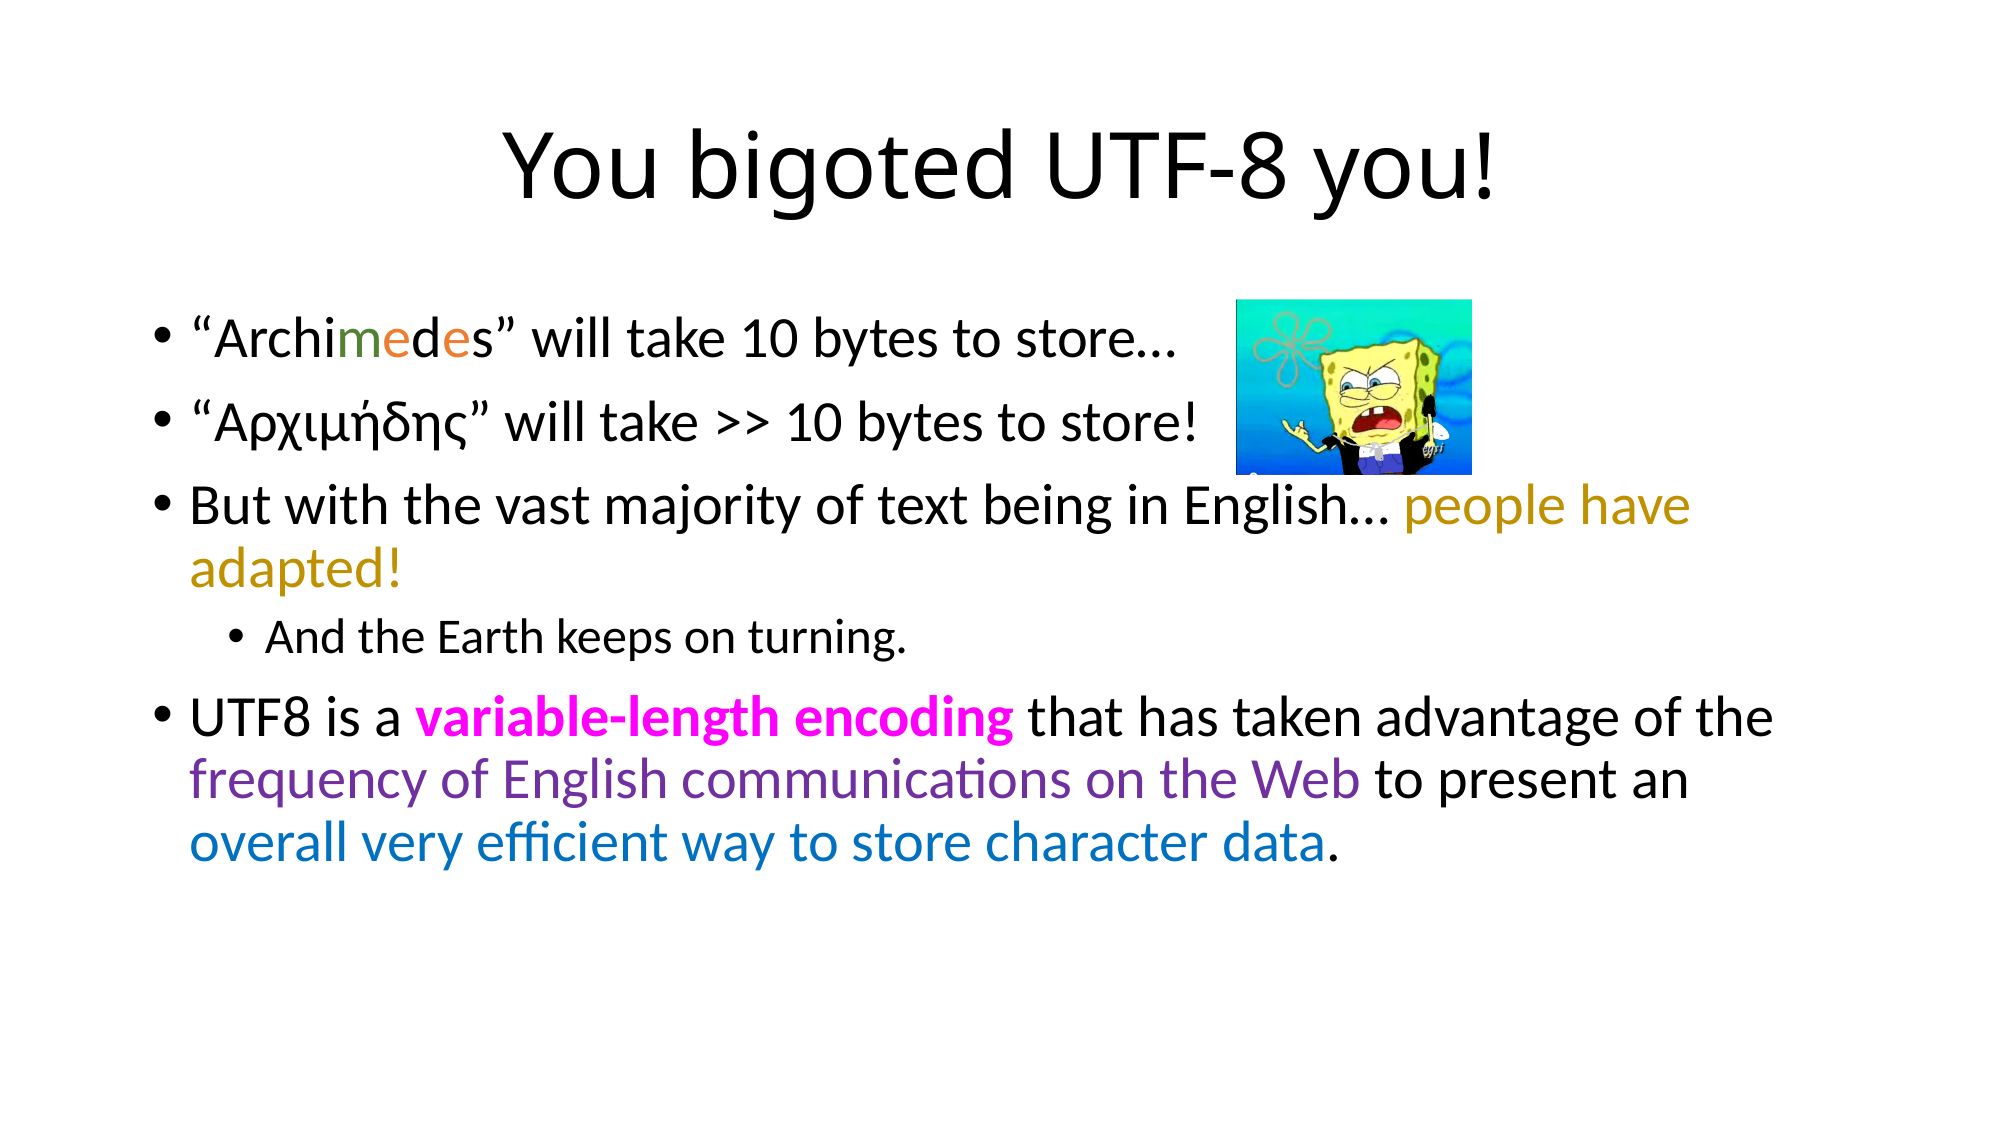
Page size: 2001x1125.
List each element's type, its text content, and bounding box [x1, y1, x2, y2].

picture [1236, 299, 1472, 475]
title You bigoted UTF-8 you! [137, 59, 1863, 278]
list “Archimedes” will take 10 bytes to store… “Αρχιμήδης” will take >> 10 bytes to store! But with the vast majority of text being in English… people have adapted! And the Earth keeps on turning. UTF8 is a variable-length encoding that has taken advantage of the frequency of English communications on the Web to present an overall very efficient way to store character data. [137, 299, 1863, 1014]
